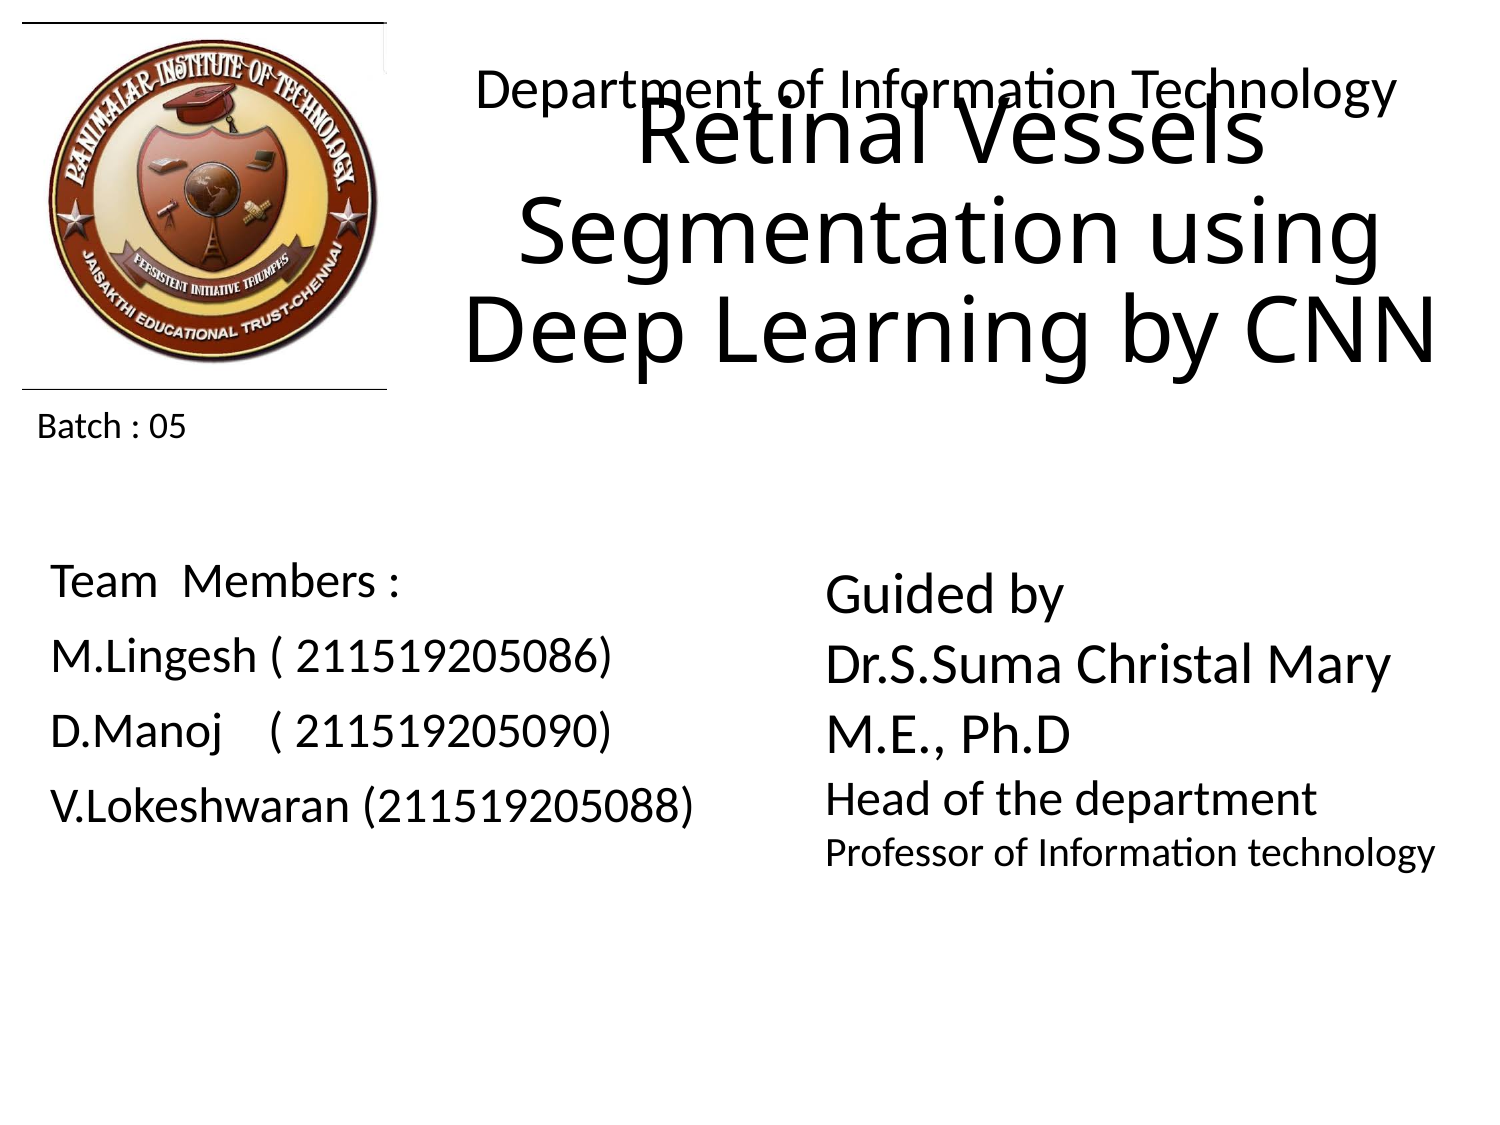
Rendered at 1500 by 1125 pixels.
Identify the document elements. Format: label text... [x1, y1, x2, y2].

text_box Department of Information Technology [460, 43, 1500, 128]
text_box [810, 758, 1315, 915]
title Retinal Vessels Segmentation using Deep Learning by CNN [386, 0, 1500, 390]
text_box Batch : 05 [22, 394, 372, 454]
text_box Guided by Dr.S.Suma Christal Mary M.E., Ph.D Head of the department Professor of Information technology [810, 547, 1500, 883]
subtitle Team Members : M.Lingesh ( 211519205086) D.Manoj ( 211519205090) V.Lokeshwaran (211519205088) [34, 546, 779, 1004]
picture [21, 22, 387, 390]
